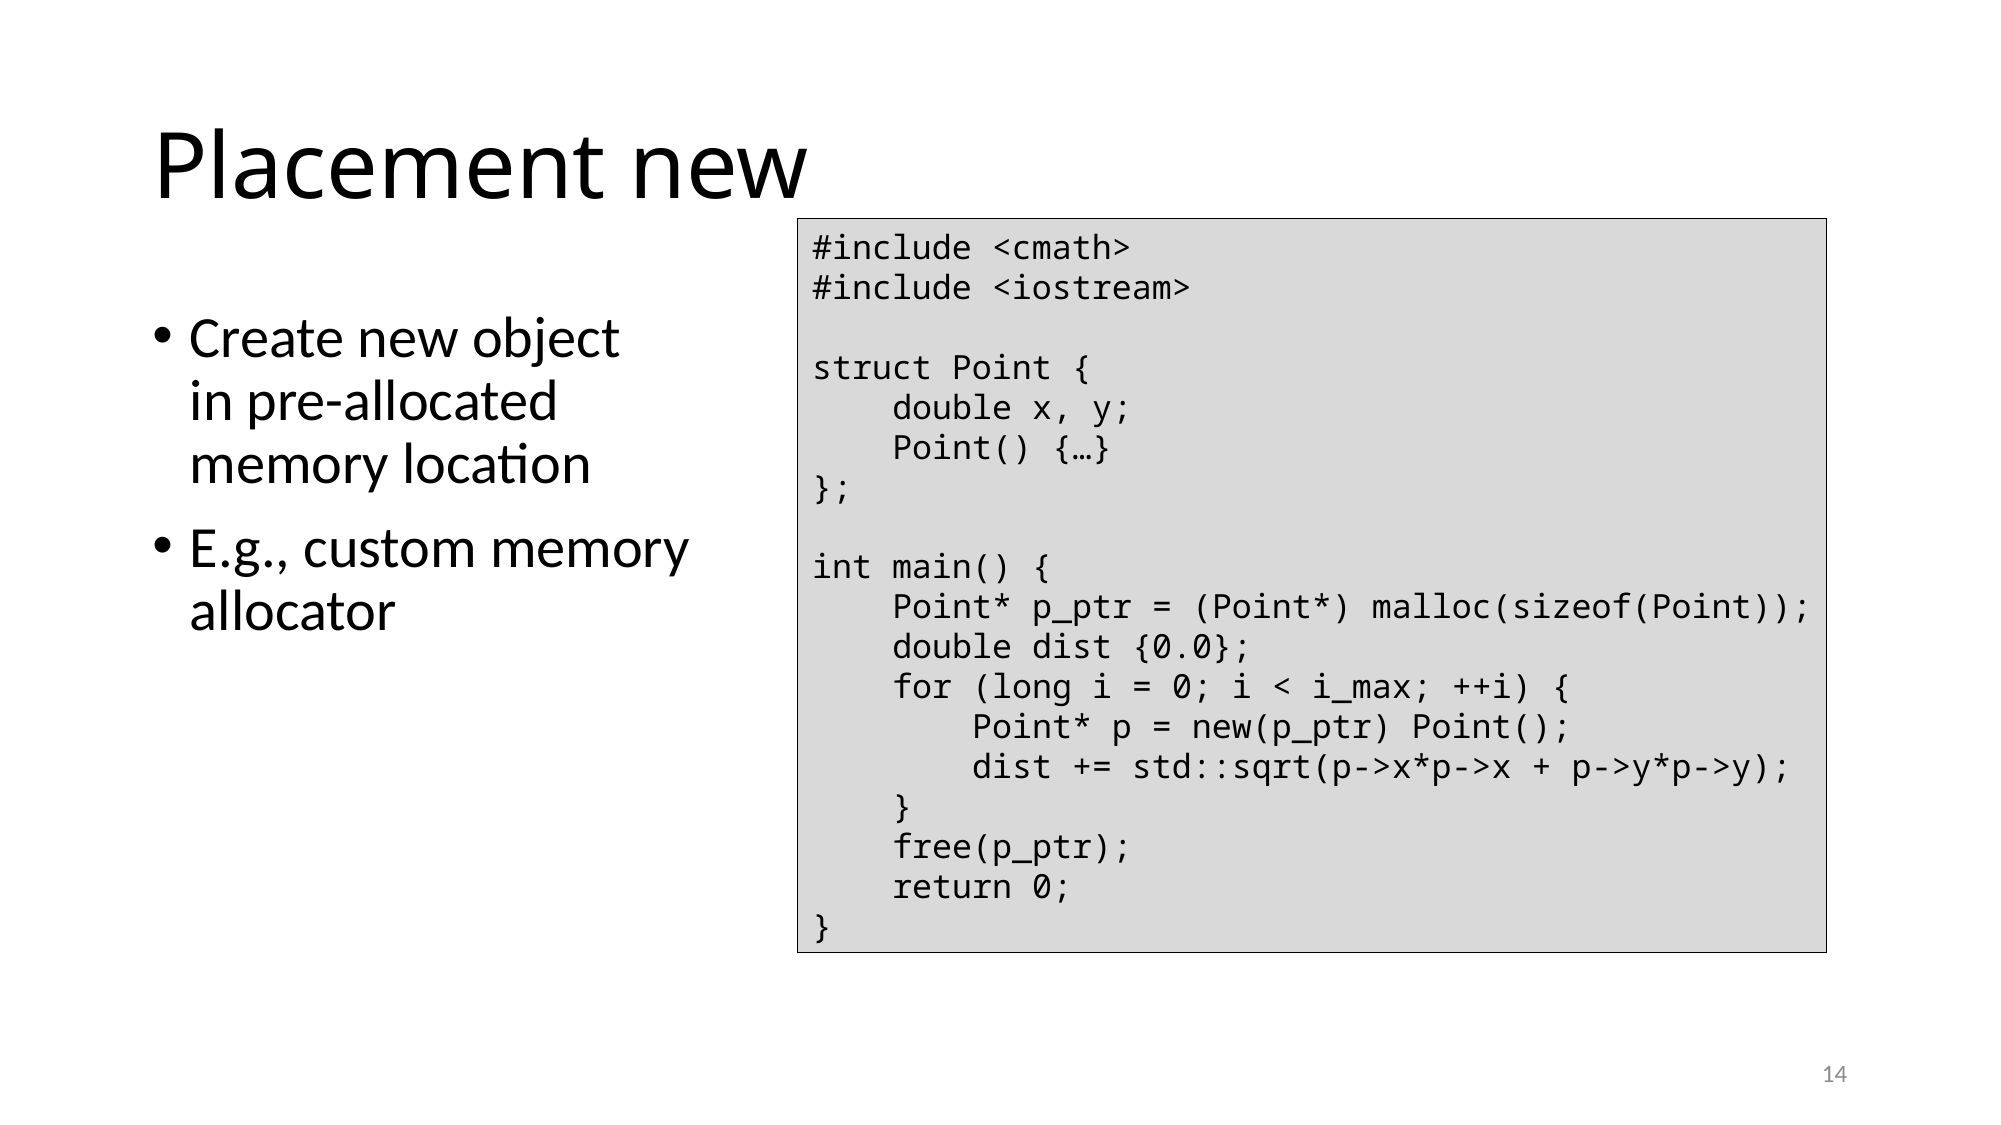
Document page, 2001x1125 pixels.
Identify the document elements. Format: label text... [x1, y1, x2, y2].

text_box #include <cmath> #include <iostream> struct Point { double x, y; Point() {…} }; int main() { Point* p_ptr = (Point*) malloc(sizeof(Point)); double dist {0.0}; for (long i = 0; i < i_max; ++i) { Point* p = new(p_ptr) Point(); dist += std::sqrt(p->x*p->x + p->y*p->y); } free(p_ptr); return 0; } [797, 218, 1827, 953]
slide_number 14 [1412, 1042, 1863, 1103]
title Placement new [137, 59, 1863, 278]
list Create new object in pre-allocated memory location E.g., custom memory allocator [137, 299, 1863, 1014]
